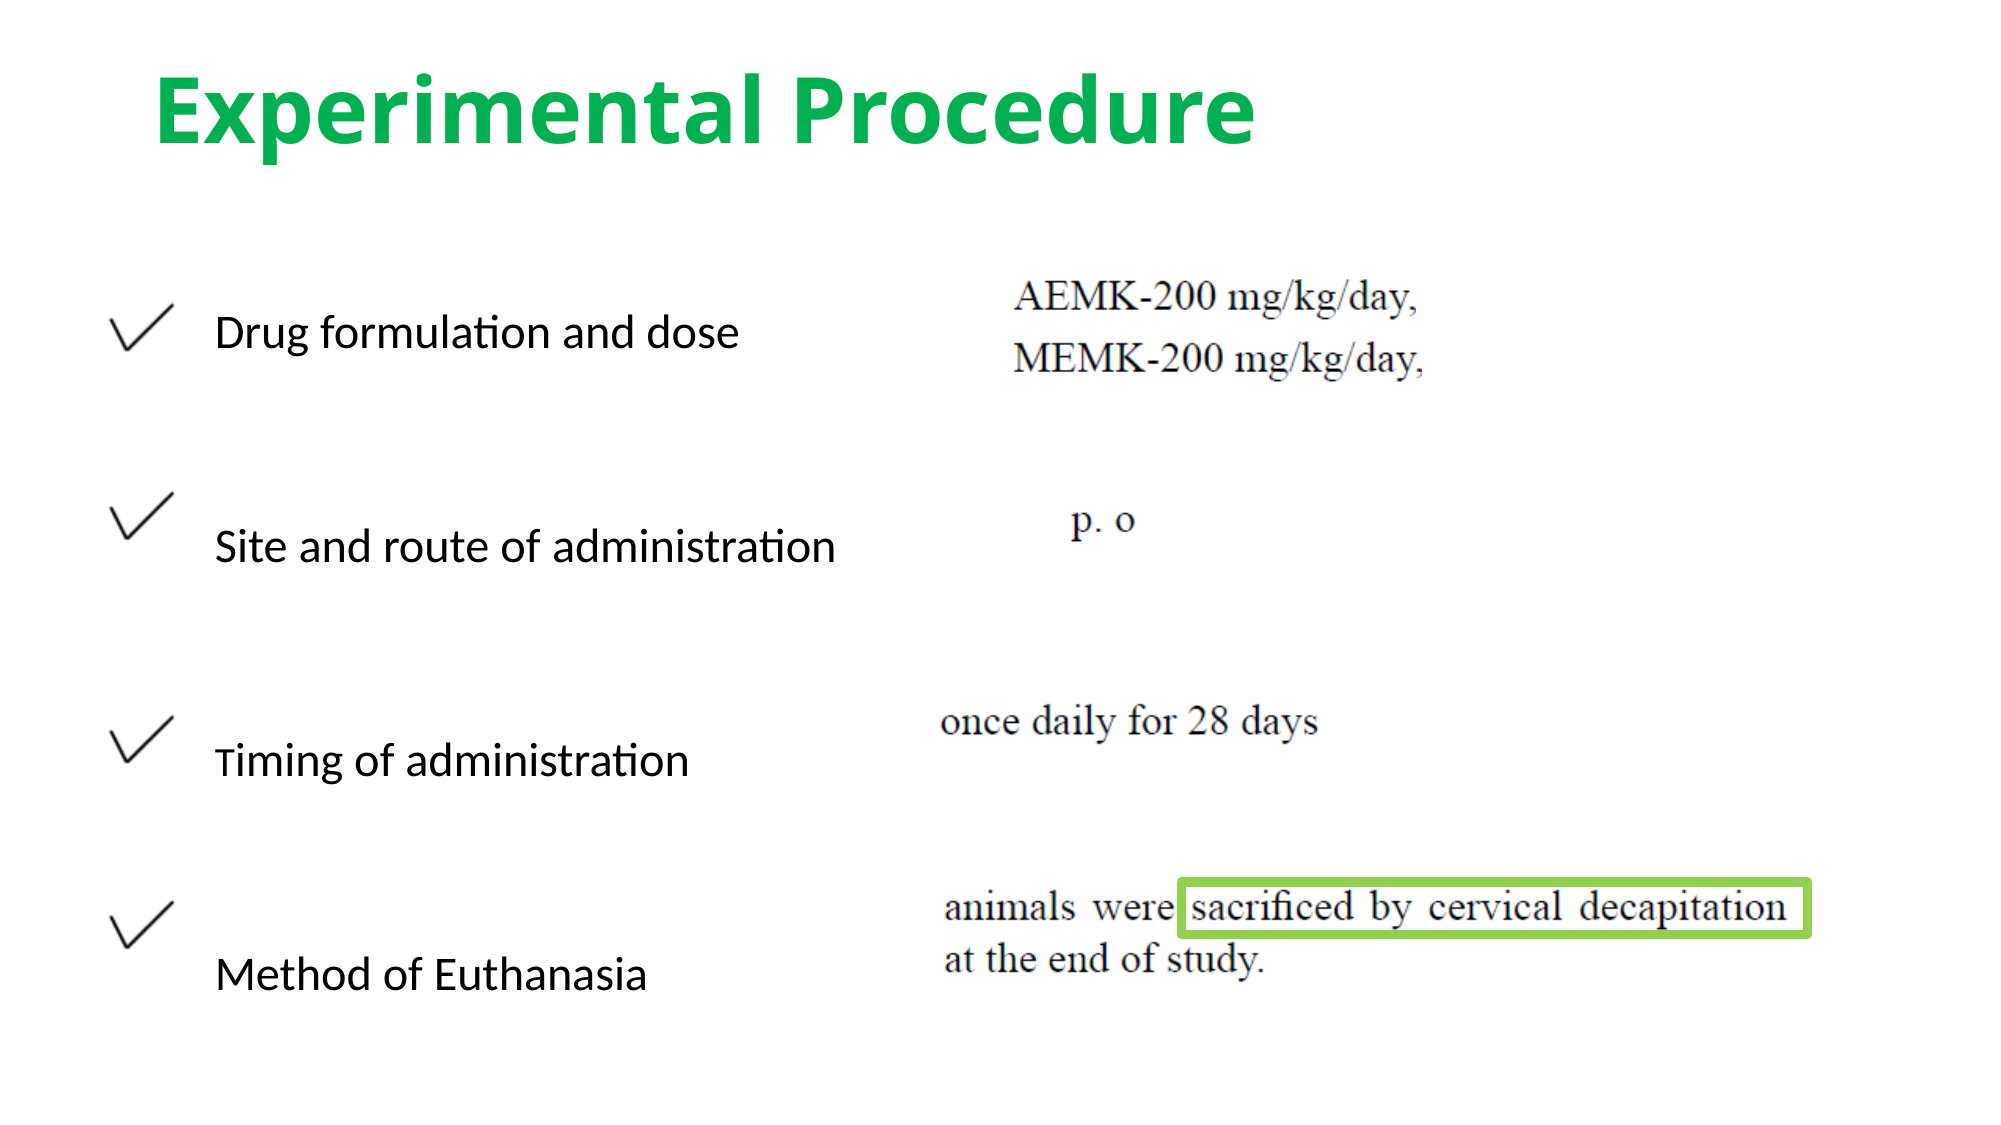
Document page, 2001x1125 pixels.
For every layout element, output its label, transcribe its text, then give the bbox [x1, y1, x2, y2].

picture [999, 337, 1422, 388]
title Experimental Procedure [137, 59, 1863, 278]
picture [999, 270, 1416, 326]
picture [92, 284, 183, 390]
list Drug formulation and dose Site and route of administration Timing of administration Method of Euthanasia [137, 299, 1863, 1014]
picture [936, 698, 1322, 749]
picture [936, 887, 1795, 985]
picture [92, 472, 183, 578]
picture [92, 696, 183, 801]
text_box [1181, 881, 1808, 935]
picture [1063, 502, 1152, 548]
picture [92, 881, 183, 987]
